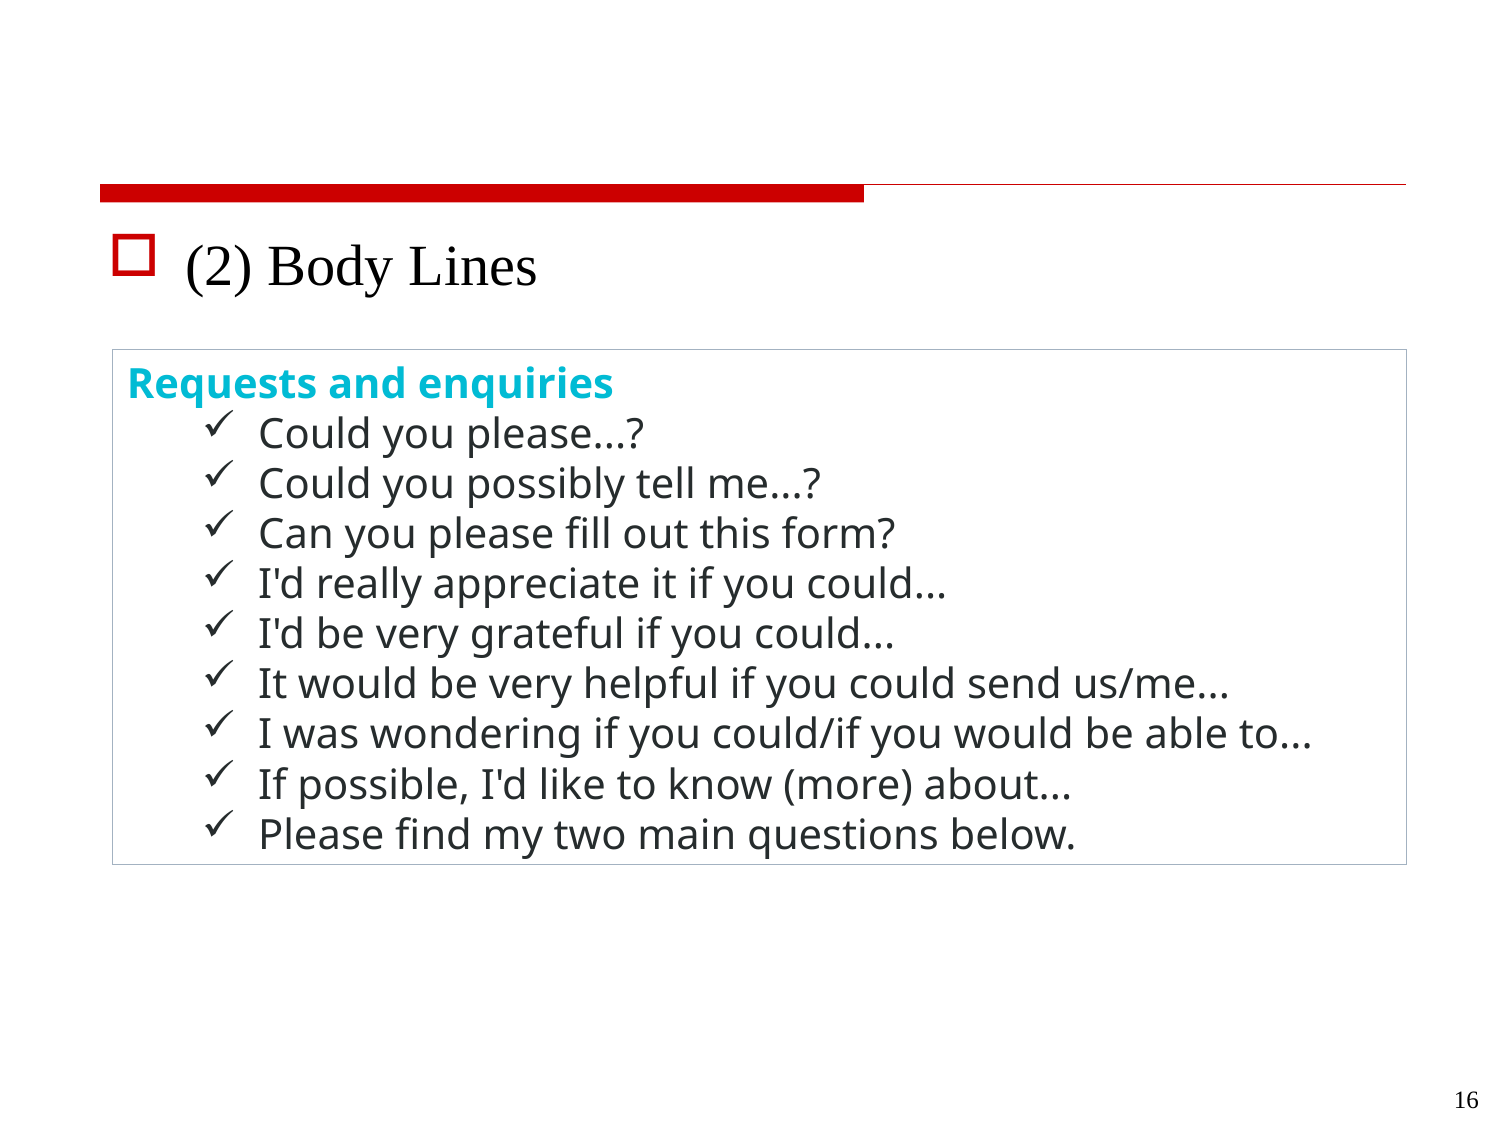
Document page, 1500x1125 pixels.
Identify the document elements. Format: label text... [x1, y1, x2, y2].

text_box Requests and enquiries Could you please...? Could you possibly tell me...? Can you please fill out this form? I'd really appreciate it if you could... I'd be very grateful if you could... It would be very helpful if you could send us/me... I was wondering if you could/if you would be able to... If possible, I'd like to know (more) about... Please find my two main questions below. [112, 349, 1407, 865]
footer 16 [1405, 1034, 1495, 1121]
list (2) Body Lines [92, 220, 1406, 1035]
